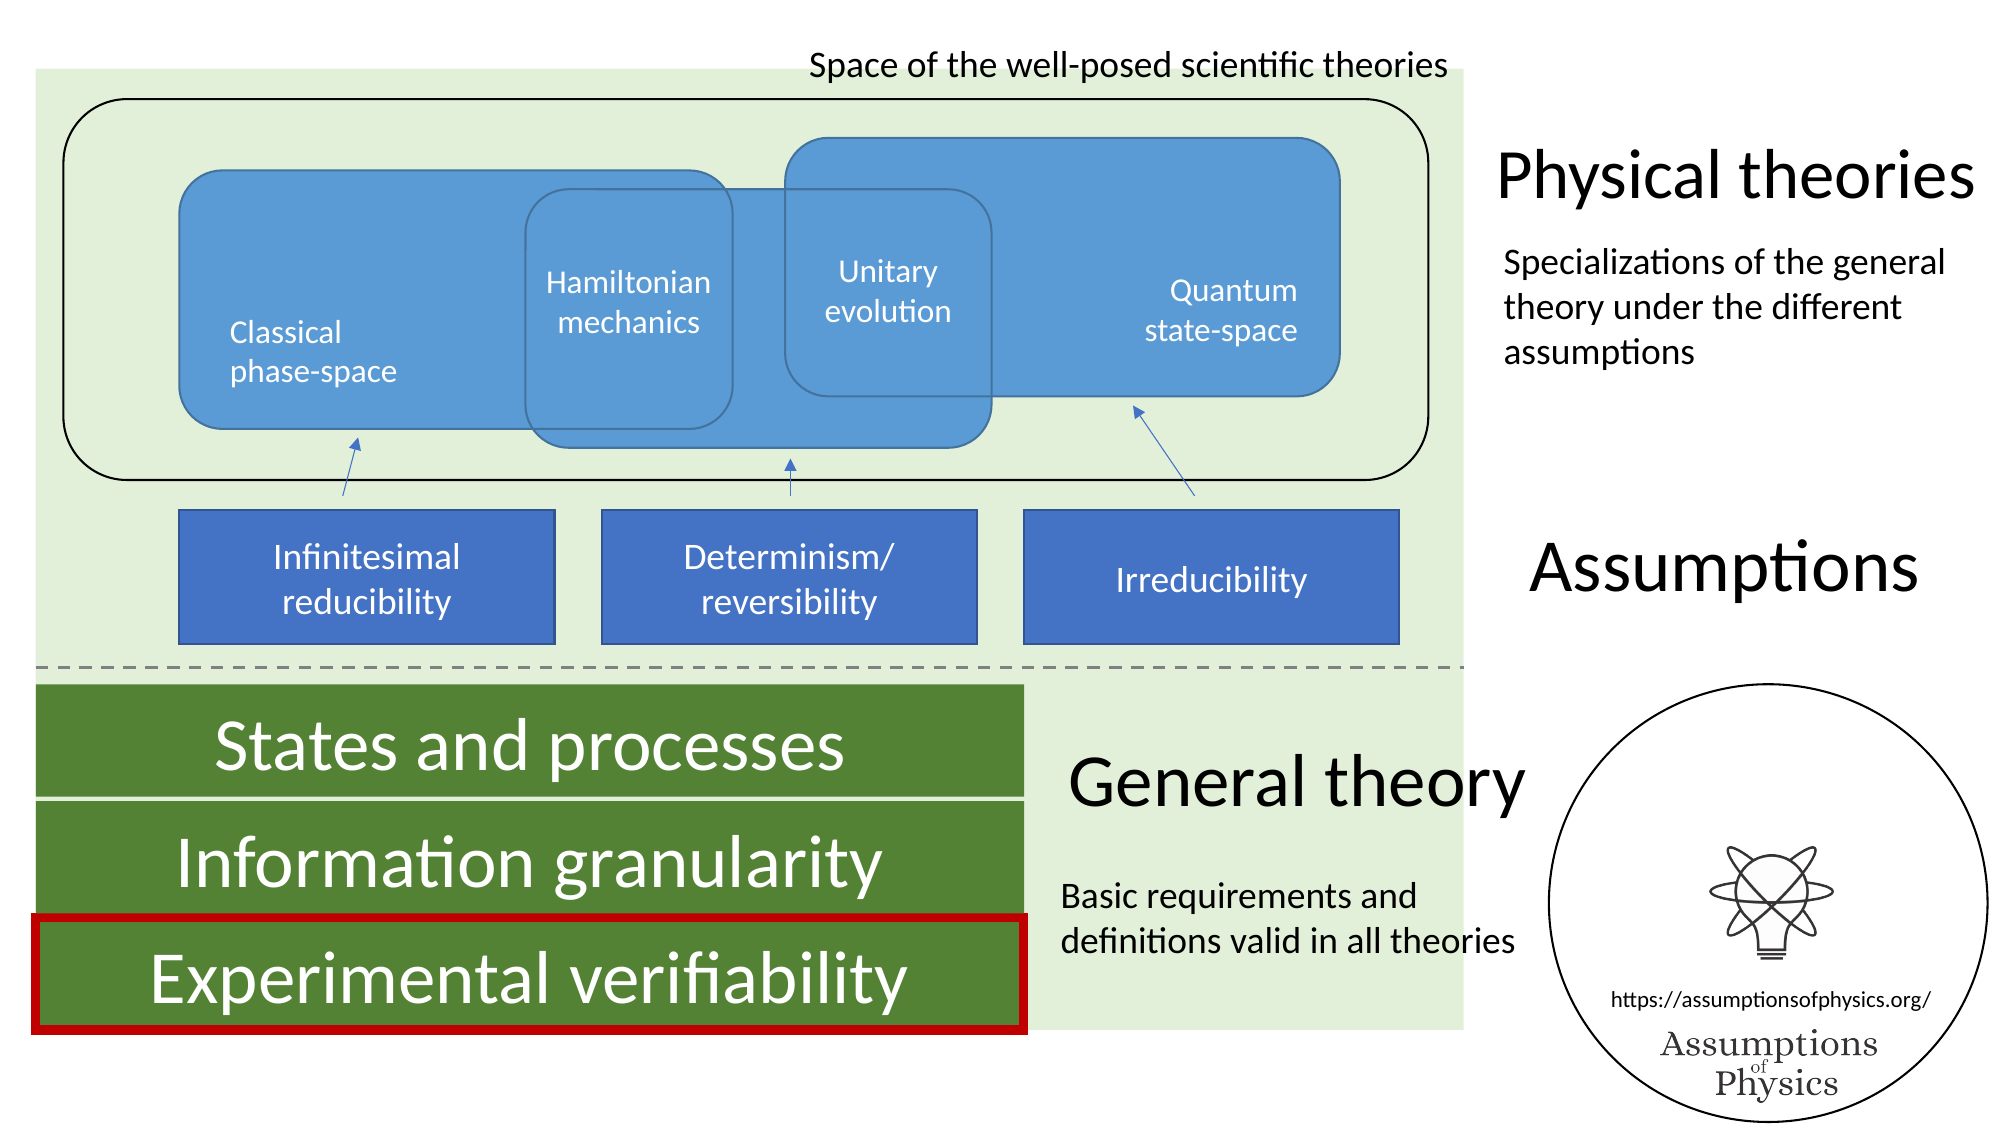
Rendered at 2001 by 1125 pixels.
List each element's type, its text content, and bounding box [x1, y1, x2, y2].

text_box Physical theories [1481, 119, 2000, 220]
text_box General theory [1038, 724, 1558, 829]
text_box Unitary evolution [784, 241, 992, 337]
text_box Quantum state-space [1038, 260, 1313, 355]
text_box Specializations of the general theory under the different assumptions [1488, 229, 2000, 380]
picture [1709, 846, 1834, 960]
text_box Basic requirements and definitions valid in all theories [1045, 863, 1557, 969]
text_box [784, 136, 1341, 398]
text_box [35, 68, 1465, 1031]
text_box Hamiltonian mechanics [525, 252, 733, 348]
text_box States and processes [35, 683, 1025, 798]
text_box [62, 98, 1430, 482]
text_box Assumptions [1465, 509, 1985, 615]
text_box Irreducibility [1023, 509, 1400, 645]
text_box Infinitesimal reducibility [178, 509, 556, 645]
text_box [524, 188, 993, 449]
picture [1660, 1029, 1877, 1103]
text_box Information granularity [35, 800, 1025, 914]
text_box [1132, 405, 1195, 496]
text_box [342, 437, 359, 496]
text_box Space of the well-posed scientific theories [574, 33, 1464, 93]
text_box Experimental verifiability [35, 917, 1025, 1031]
text_box Determinism/ reversibility [601, 509, 978, 645]
